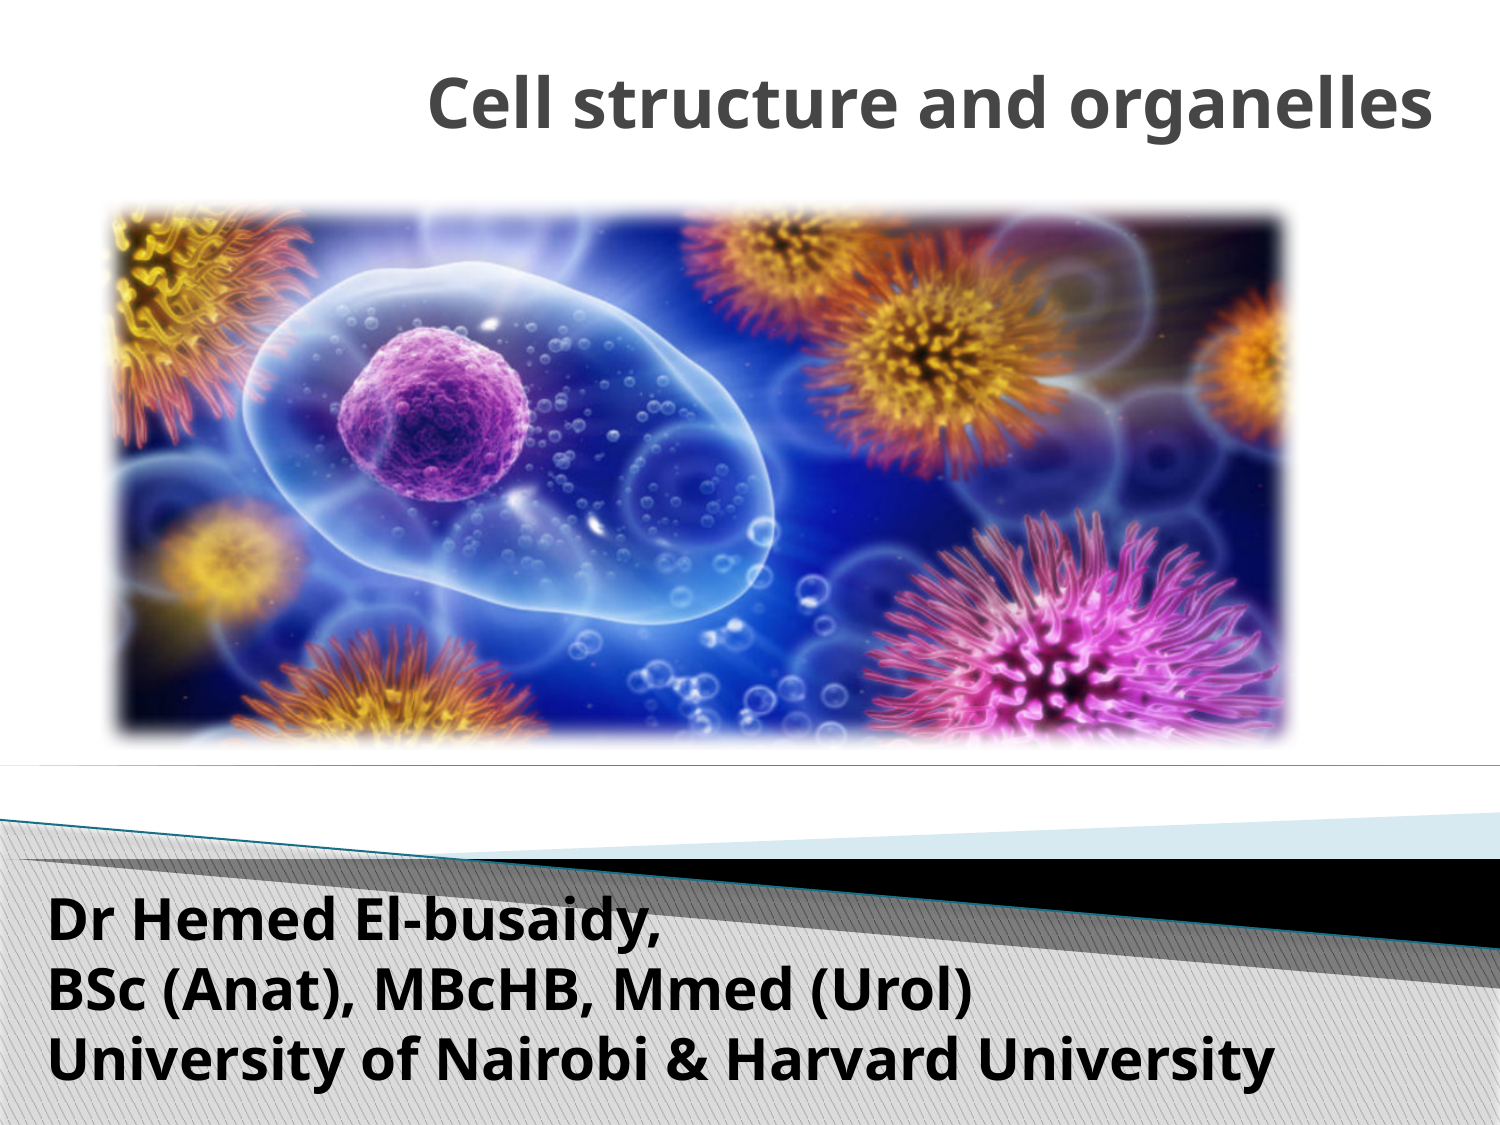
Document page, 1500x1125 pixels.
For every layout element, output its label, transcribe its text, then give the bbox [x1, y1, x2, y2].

picture [5, 859, 615, 875]
picture [99, 199, 1301, 751]
title Cell structure and organelles [24, 50, 1450, 150]
text_box Dr Hemed El-busaidy, BSc (Anat), MBcHB, Mmed (Urol) University of Nairobi & Harvard University [31, 875, 1307, 1100]
picture [1307, 934, 1500, 989]
